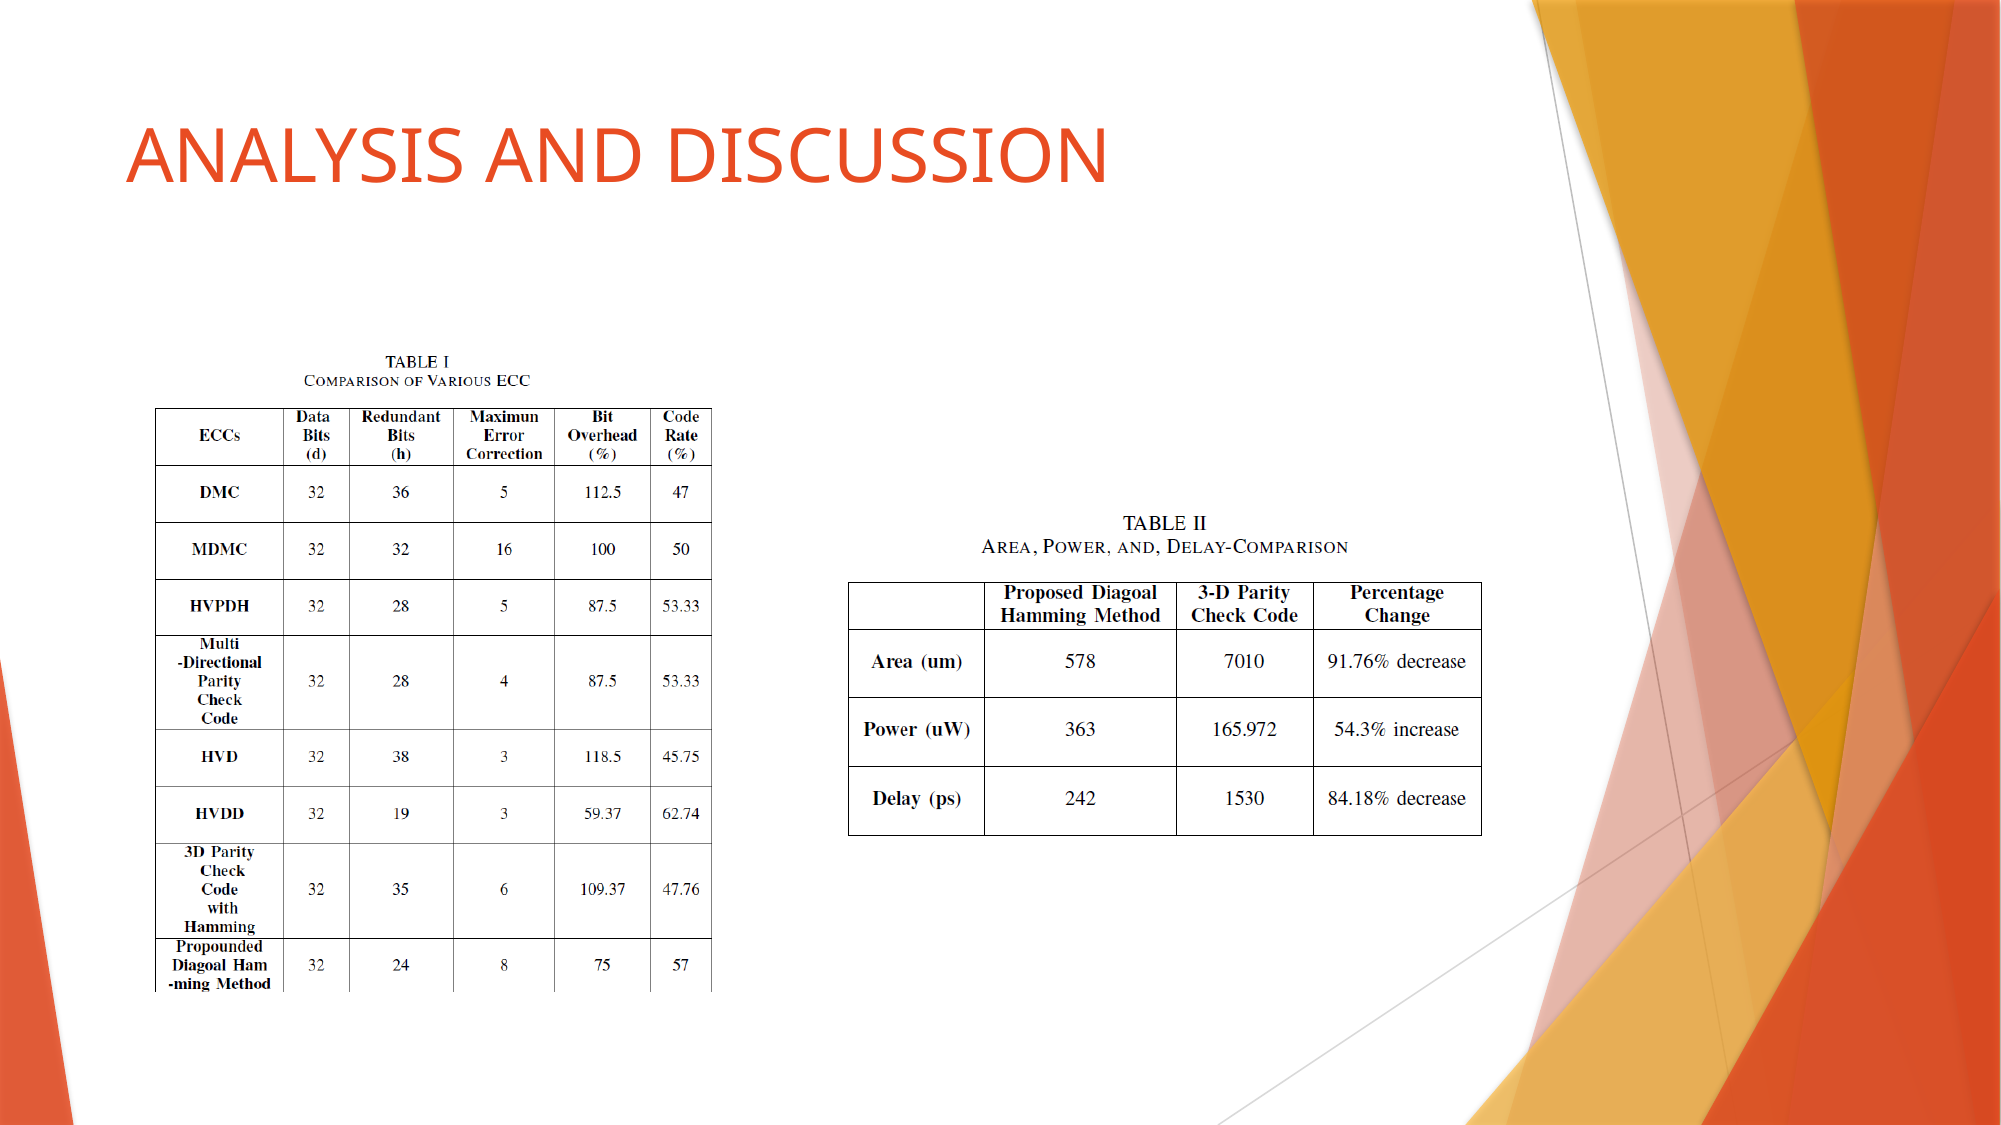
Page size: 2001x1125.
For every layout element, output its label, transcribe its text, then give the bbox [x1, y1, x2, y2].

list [834, 479, 1522, 866]
title ANALYSIS AND DISCUSSION [111, 99, 1522, 317]
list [135, 353, 774, 992]
